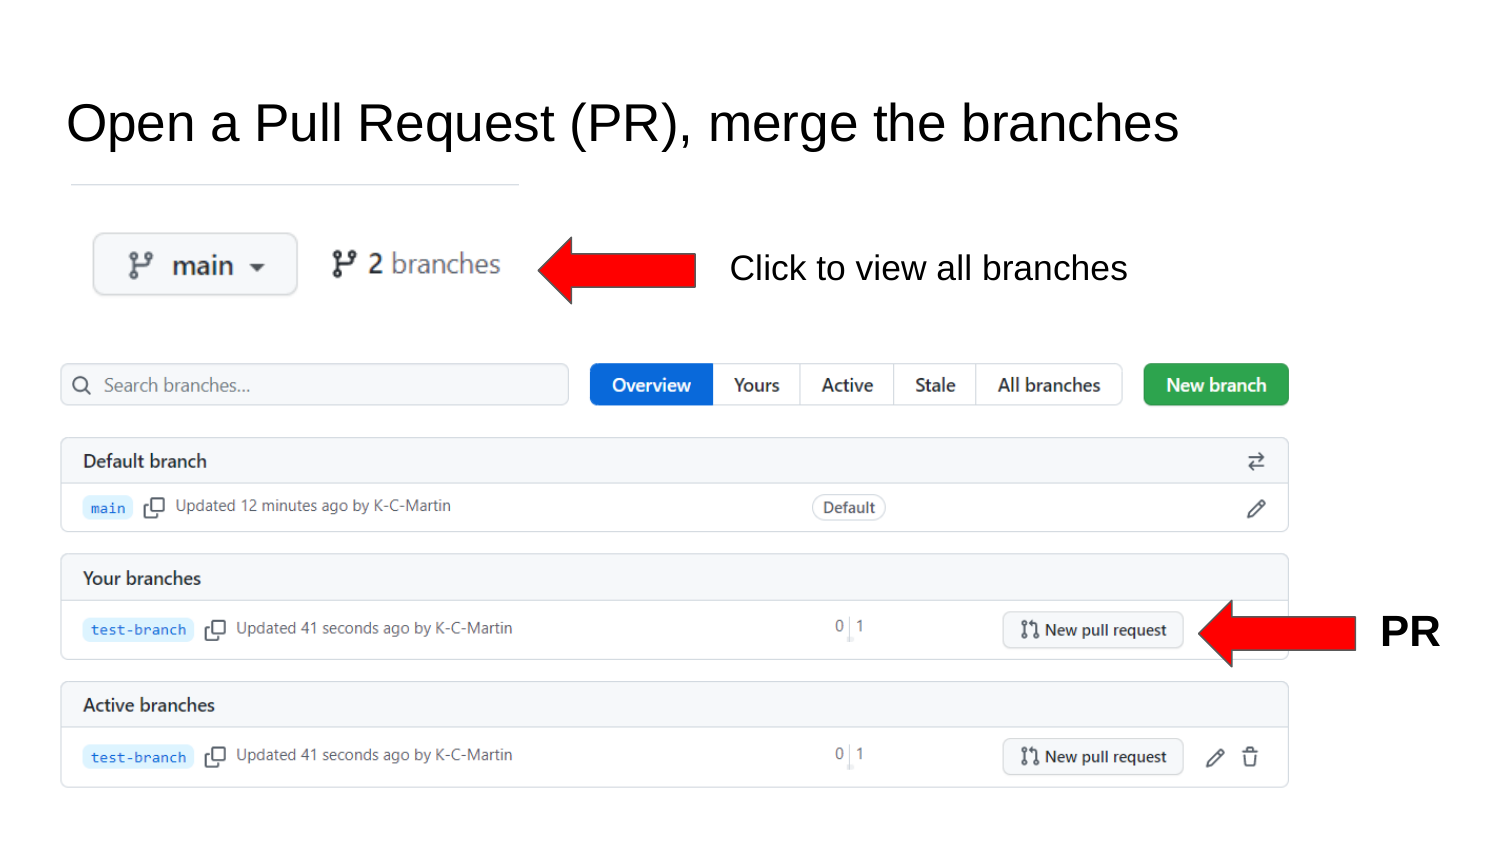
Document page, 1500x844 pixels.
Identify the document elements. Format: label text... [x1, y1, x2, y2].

text_box [538, 237, 696, 304]
text_box PR [1365, 588, 1465, 671]
text_box [1314, 616, 1356, 651]
picture [50, 340, 1310, 812]
text_box Click to view all branches [714, 229, 1195, 303]
title Open a Pull Request (PR), merge the branches [51, 72, 1481, 167]
picture [71, 184, 519, 324]
